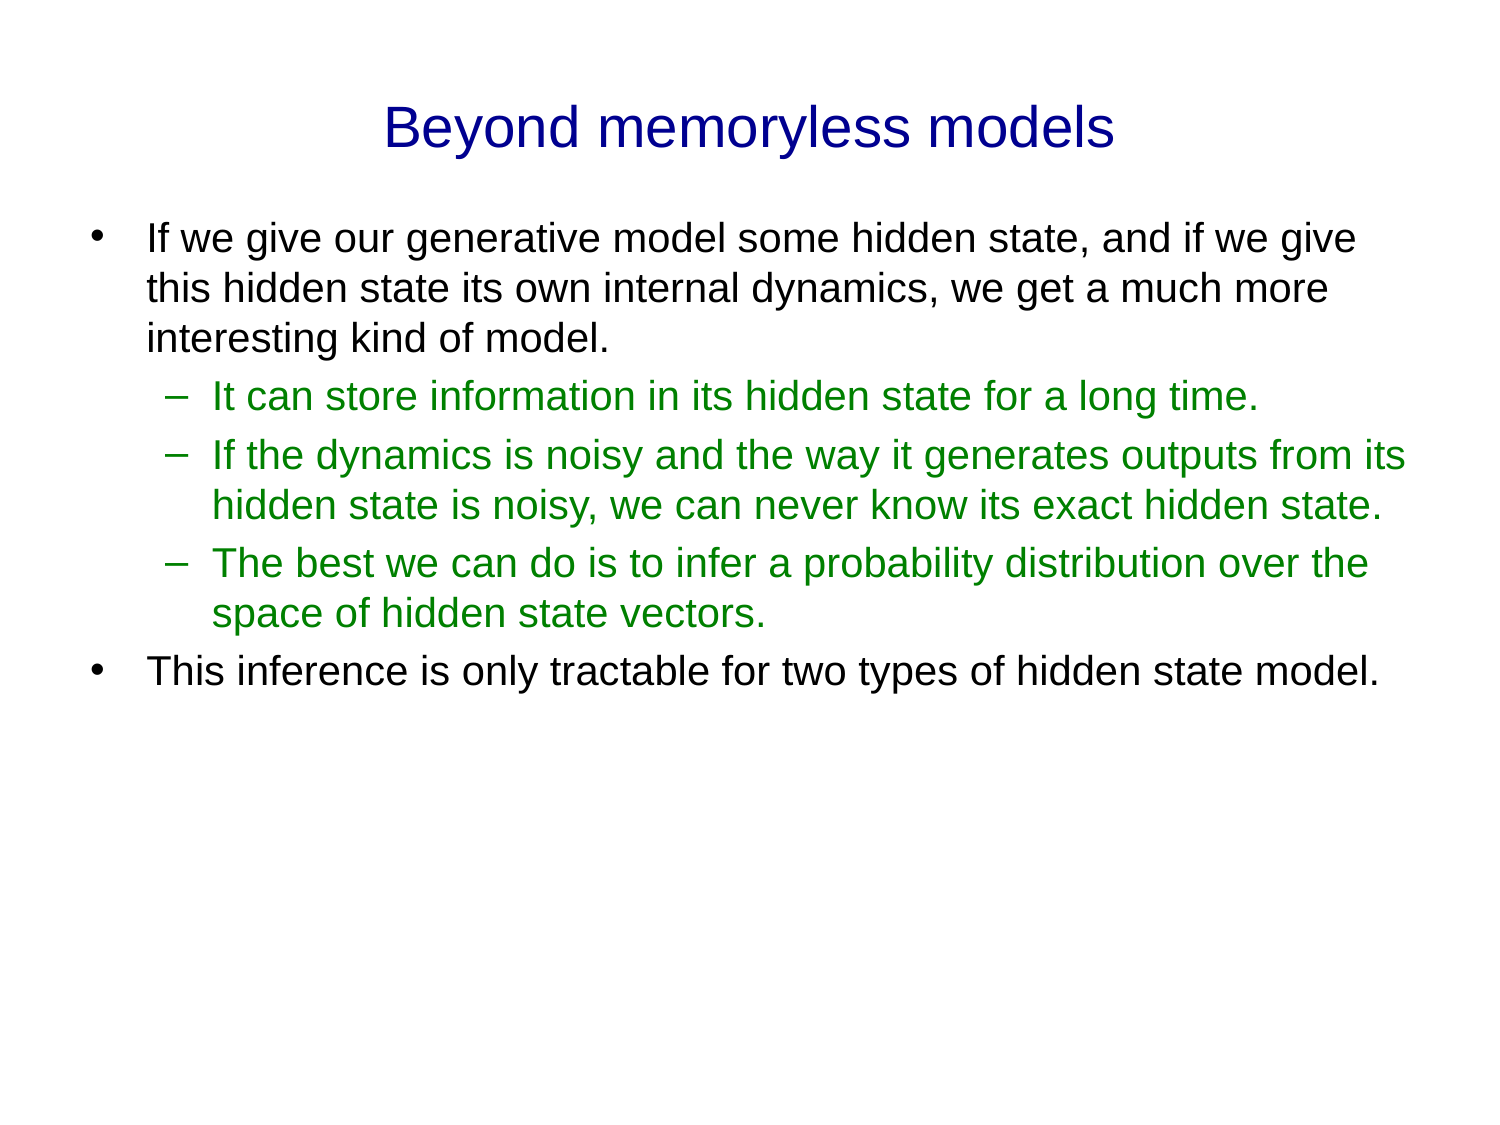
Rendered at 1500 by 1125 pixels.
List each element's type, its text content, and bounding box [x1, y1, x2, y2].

title Beyond memoryless models [75, 30, 1425, 203]
list If we give our generative model some hidden state, and if we give this hidden state its own internal dynamics, we get a much more interesting kind of model. It can store information in its hidden state for a long time. If the dynamics is noisy and the way it generates outputs from its hidden state is noisy, we can never know its exact hidden state. The best we can do is to infer a probability distribution over the space of hidden state vectors. This inference is only tractable for two types of hidden state model. [75, 203, 1425, 1000]
